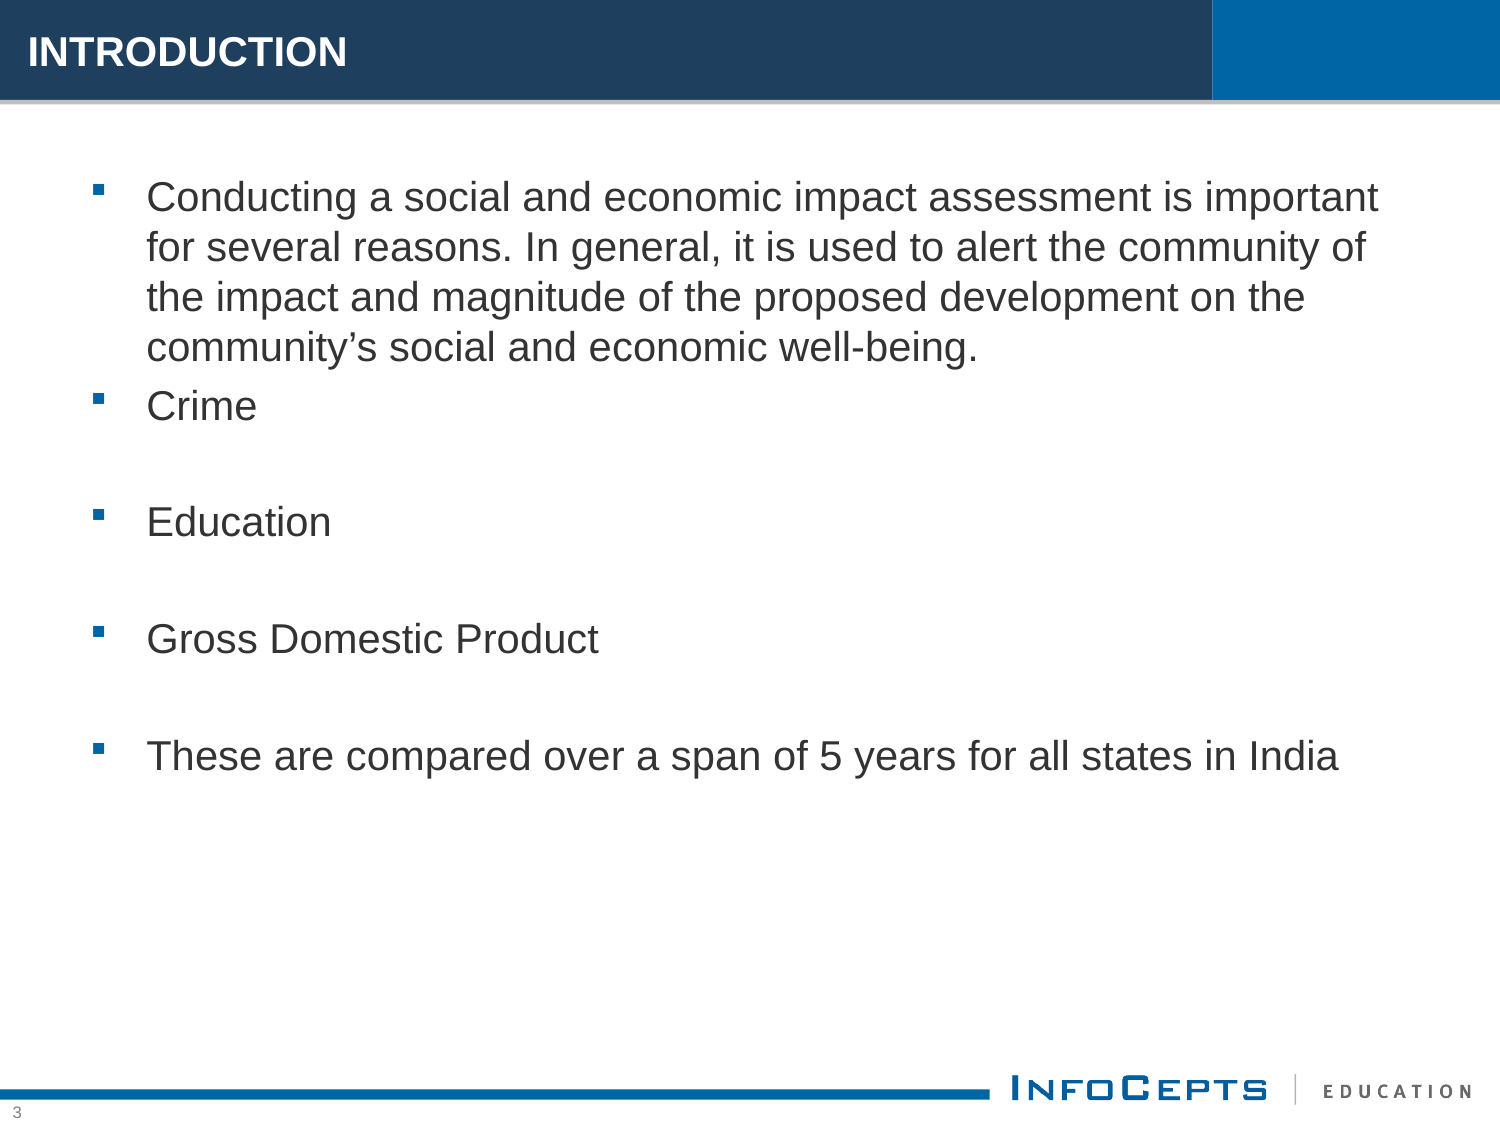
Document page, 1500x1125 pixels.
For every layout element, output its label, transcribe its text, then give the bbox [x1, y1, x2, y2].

title INTRODUCTION [12, 12, 1188, 88]
list Conducting a social and economic impact assessment is important for several reasons. In general, it is used to alert the community of the impact and magnitude of the proposed development on the community’s social and economic well-being. Crime Education Gross Domestic Product These are compared over a span of 5 years for all states in India [74, 162, 1424, 977]
slide_number 3 [0, 1094, 98, 1125]
picture [1012, 1072, 1471, 1106]
